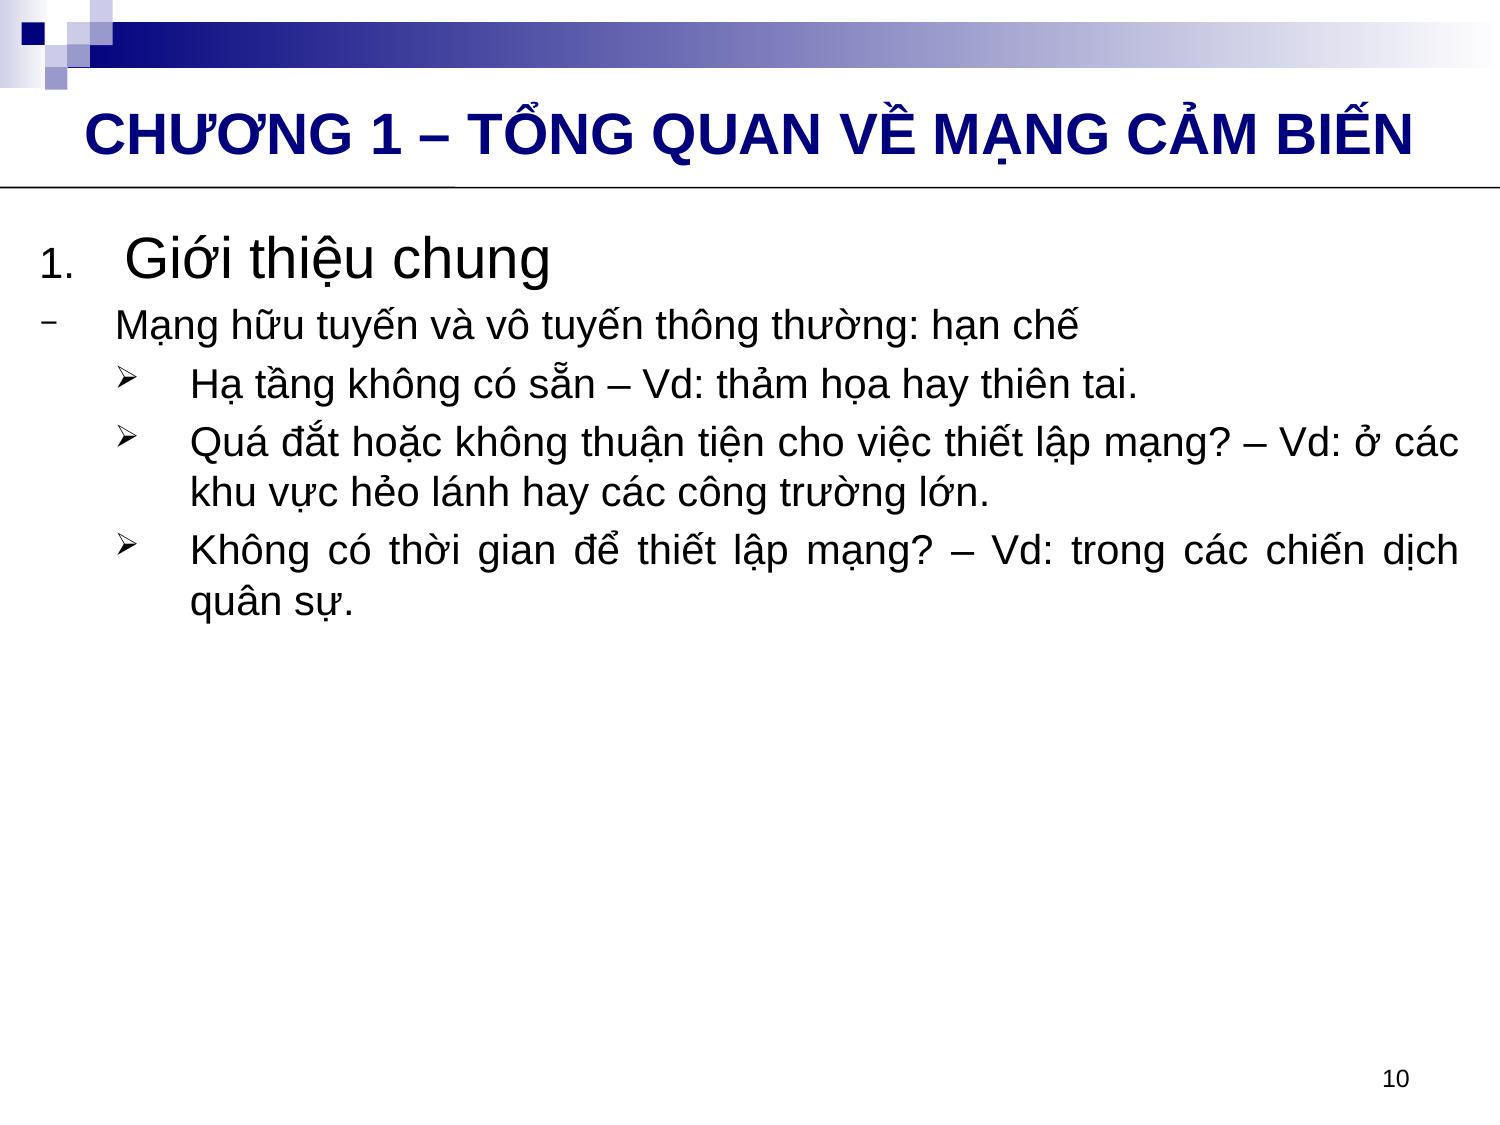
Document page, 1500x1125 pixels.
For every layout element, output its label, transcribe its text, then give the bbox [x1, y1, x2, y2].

text_box Giới thiệu chung Mạng hữu tuyến và vô tuyến thông thường: hạn chế Hạ tầng không có sẵn – Vd: thảm họa hay thiên tai. Quá đắt hoặc không thuận tiện cho việc thiết lập mạng? – Vd: ở các khu vực hẻo lánh hay các công trường lớn. Không có thời gian để thiết lập mạng? – Vd: trong các chiến dịch quân sự. [24, 212, 1475, 1075]
slide_number 10 [1074, 1075, 1426, 1101]
text_box CHƯƠNG 1 – TỔNG QUAN VỀ MẠNG CẢM BIẾN [0, 75, 1500, 187]
